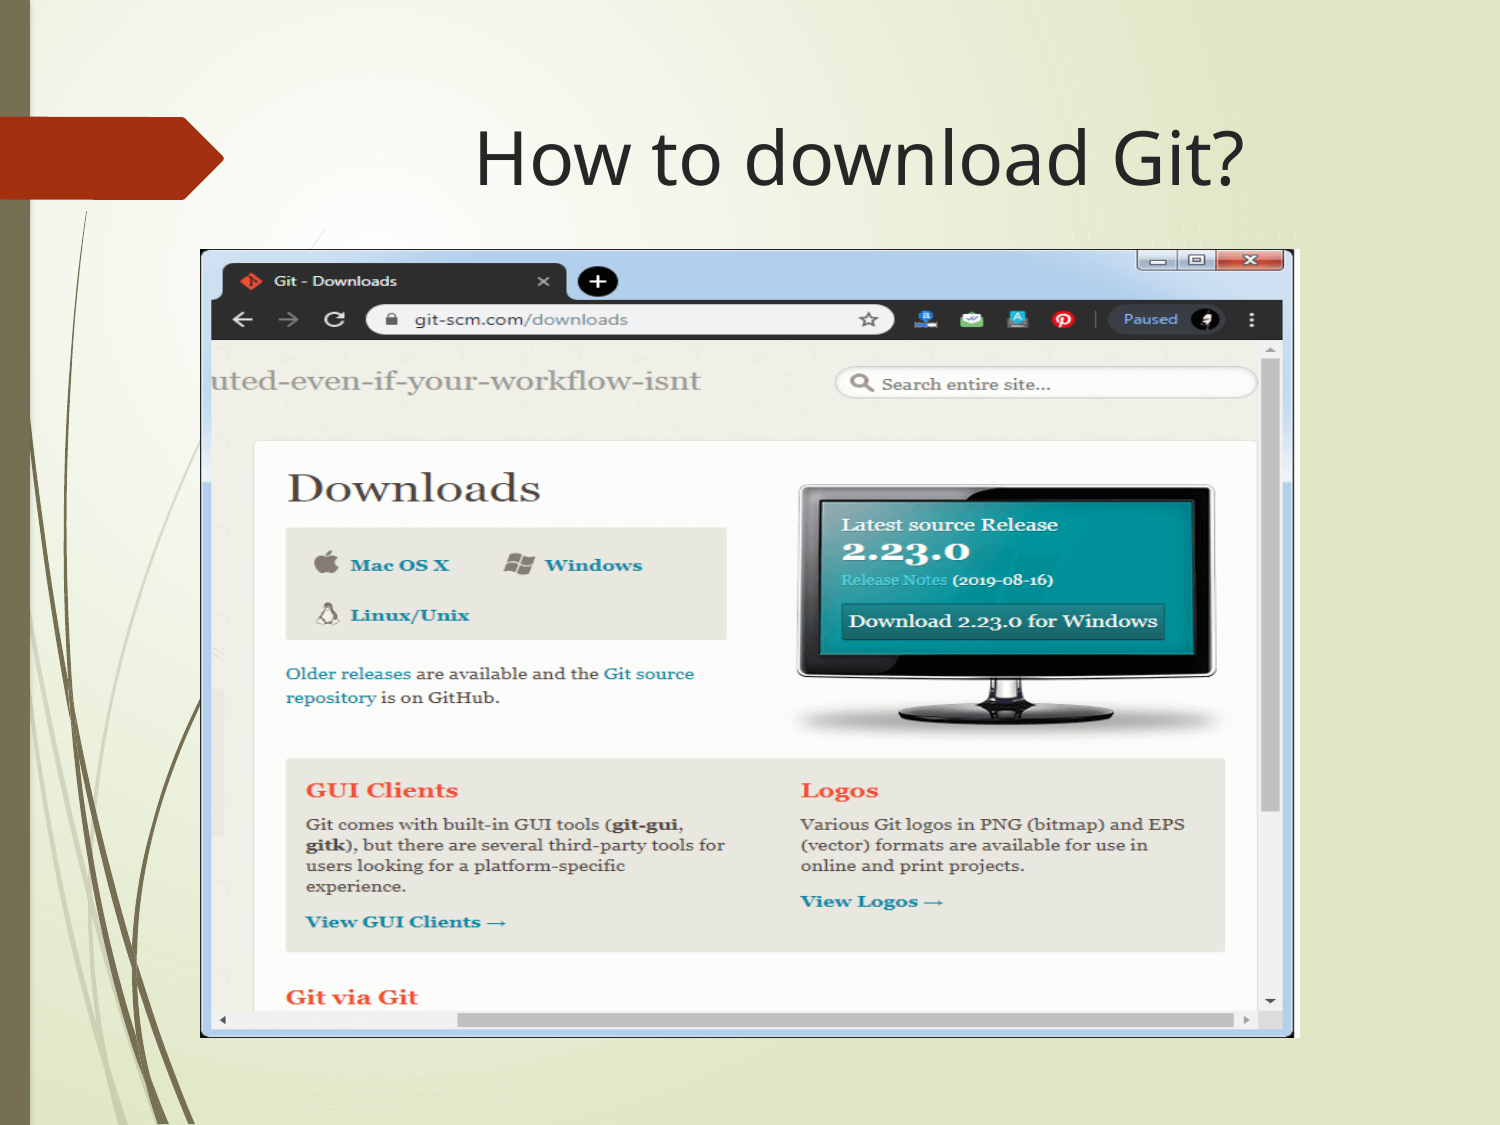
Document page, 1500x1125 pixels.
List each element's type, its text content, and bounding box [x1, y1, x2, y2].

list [199, 249, 1301, 1038]
title How to download Git? [319, 102, 1400, 313]
